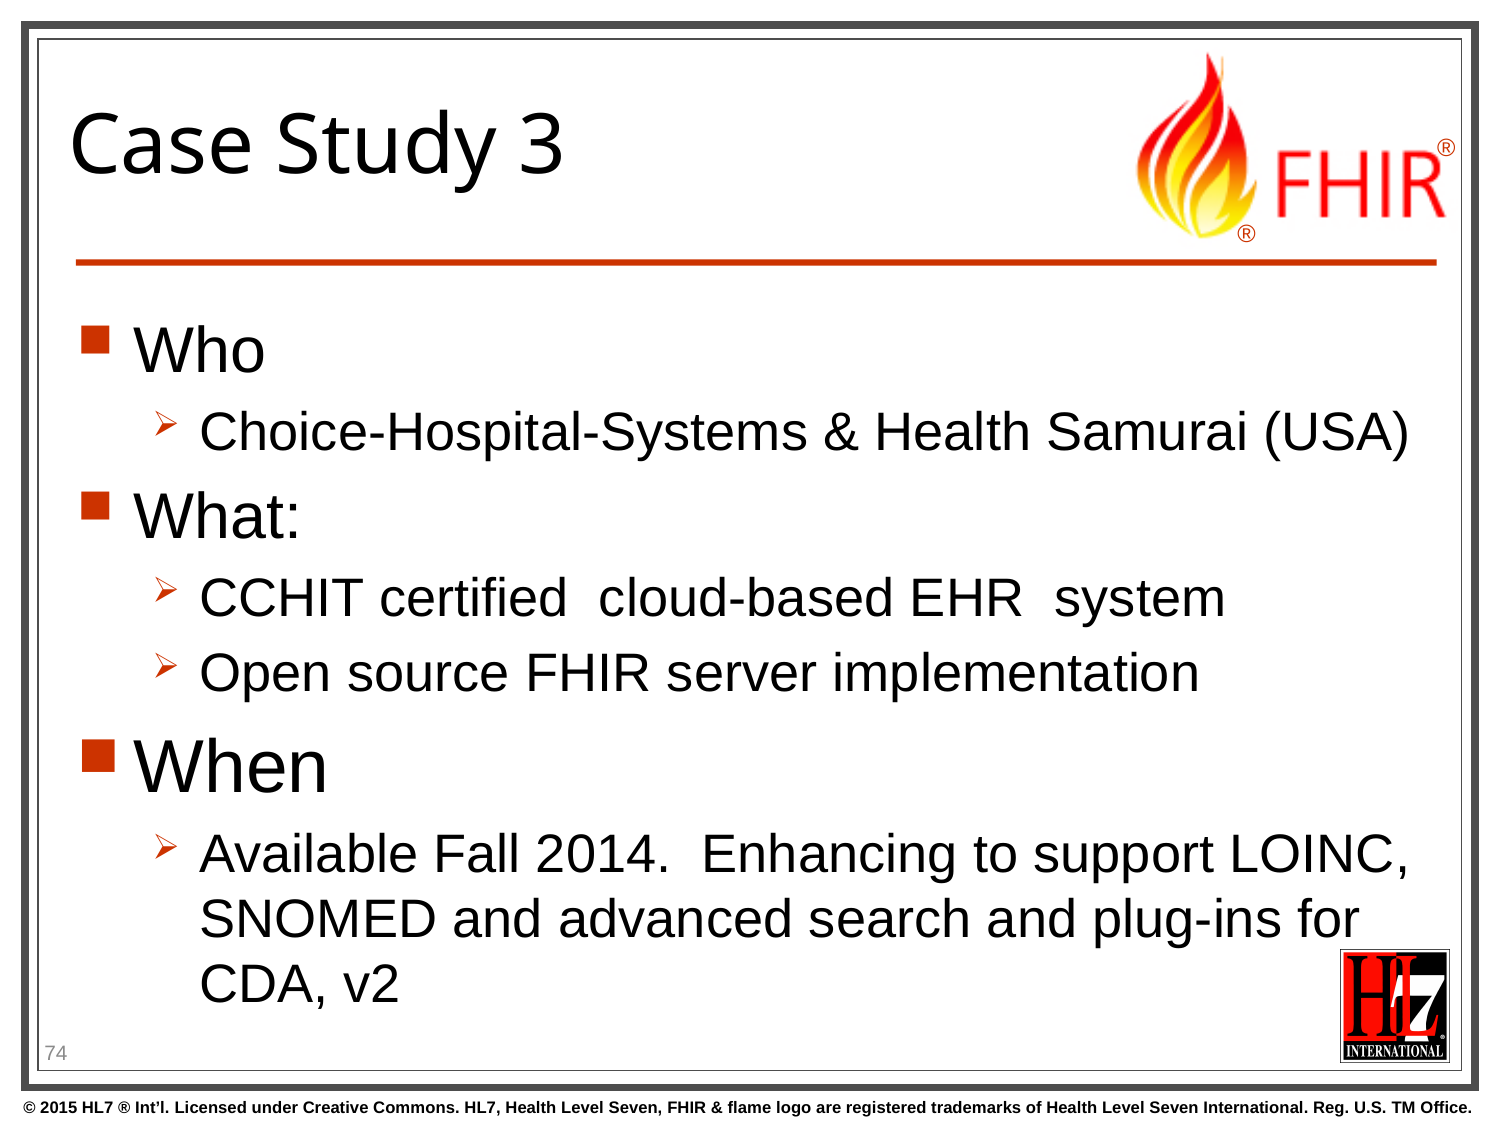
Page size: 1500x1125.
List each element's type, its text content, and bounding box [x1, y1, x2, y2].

slide_number 74 [29, 1034, 148, 1071]
picture [1340, 949, 1450, 1063]
title Case Study 3 [53, 54, 1128, 244]
picture [1124, 42, 1458, 249]
list Who Choice-Hospital-Systems & Health Samurai (USA) What: CCHIT certified cloud-based EHR system Open source FHIR server implementation When Available Fall 2014. Enhancing to support LOINC, SNOMED and advanced search and plug-ins for CDA, v2 [62, 299, 1438, 1059]
